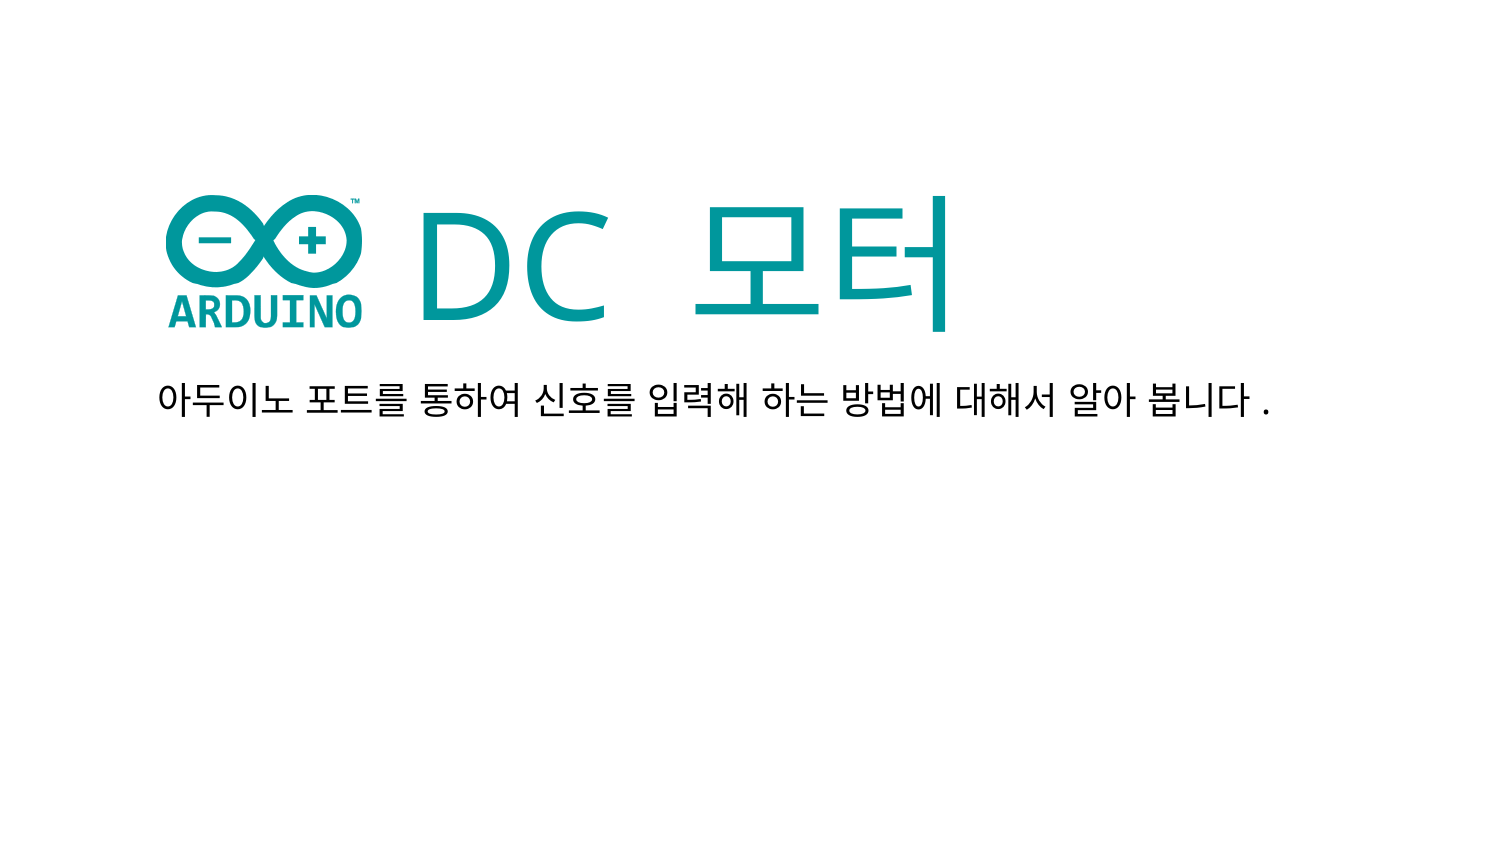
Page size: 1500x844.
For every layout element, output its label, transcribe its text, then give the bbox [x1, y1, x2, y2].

text_box DC 모터 [394, 162, 1106, 358]
picture [166, 195, 362, 328]
text_box 아두이노 포트를 통하여 신호를 입력해 하는 방법에 대해서 알아 봅니다. [142, 369, 1358, 430]
